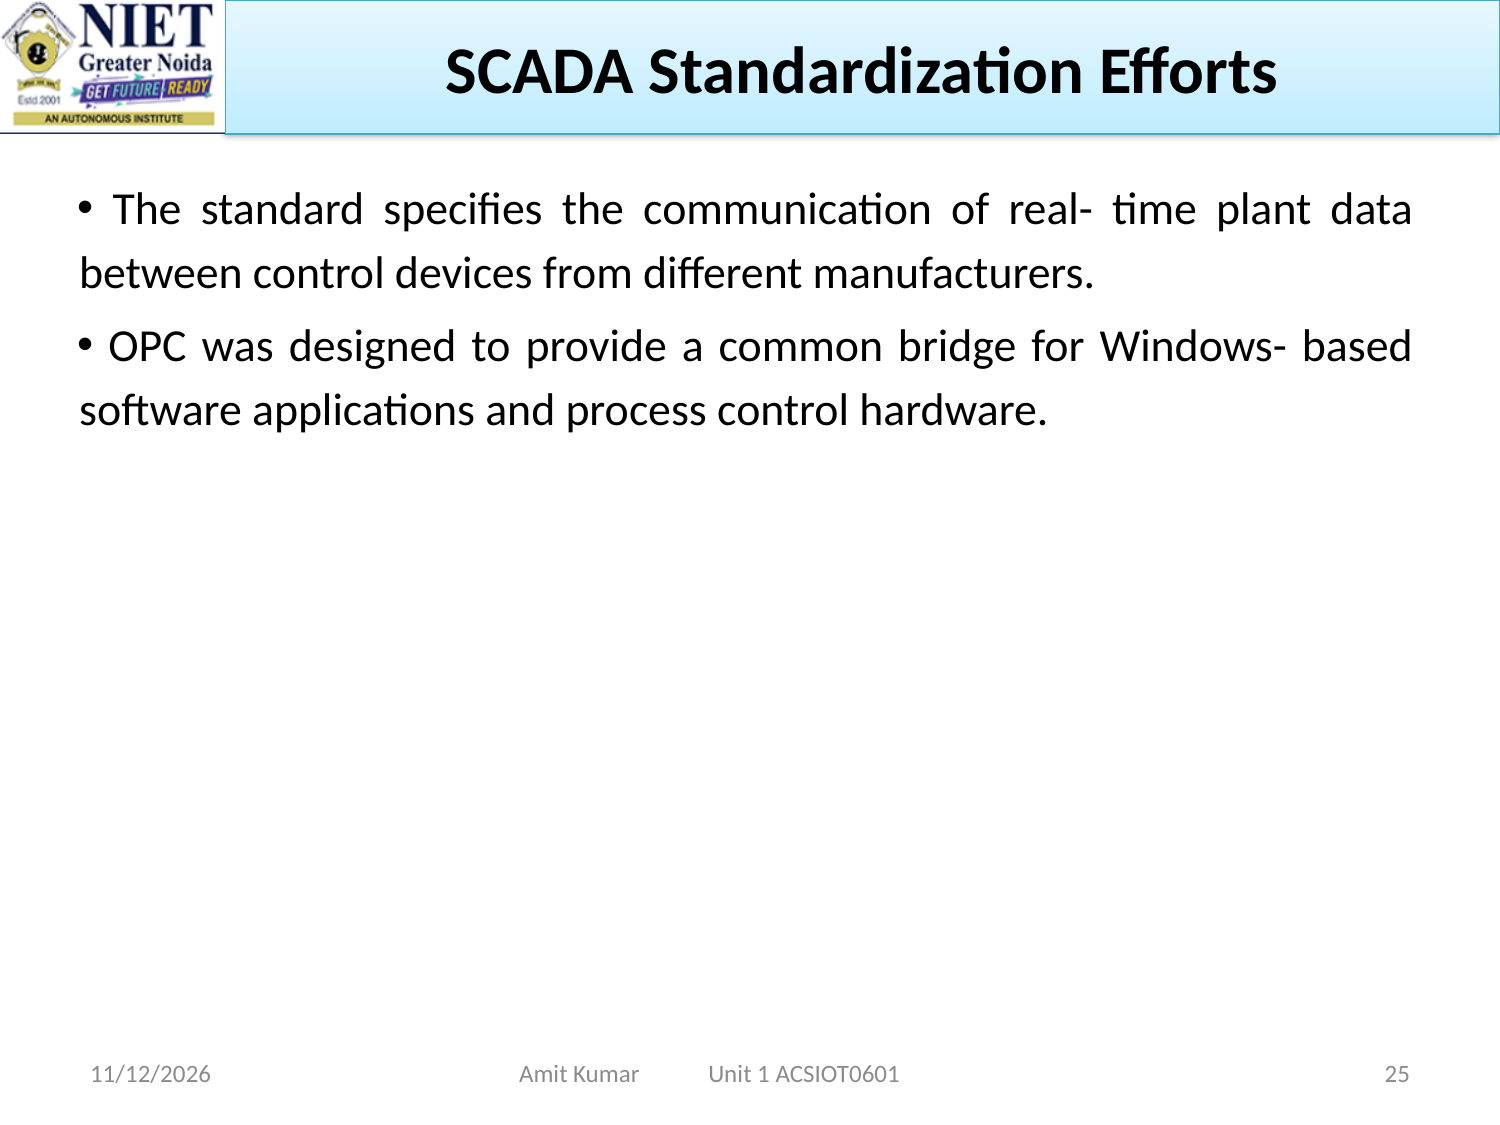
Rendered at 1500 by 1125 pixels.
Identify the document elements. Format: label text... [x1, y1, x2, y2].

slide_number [75, 1042, 412, 1103]
text_box The standard specifies the communication of real- time plant data between control devices from different manufacturers. OPC was designed to provide a common bridge for Windows- based software applications and process control hardware. [62, 162, 1500, 443]
text_box SCADA Standardization Efforts [238, 0, 1500, 135]
picture [0, 0, 238, 135]
footer Amit Kumar Unit 1 ACSIOT0601 [412, 1042, 1074, 1103]
slide_number 25 [1074, 1042, 1425, 1103]
